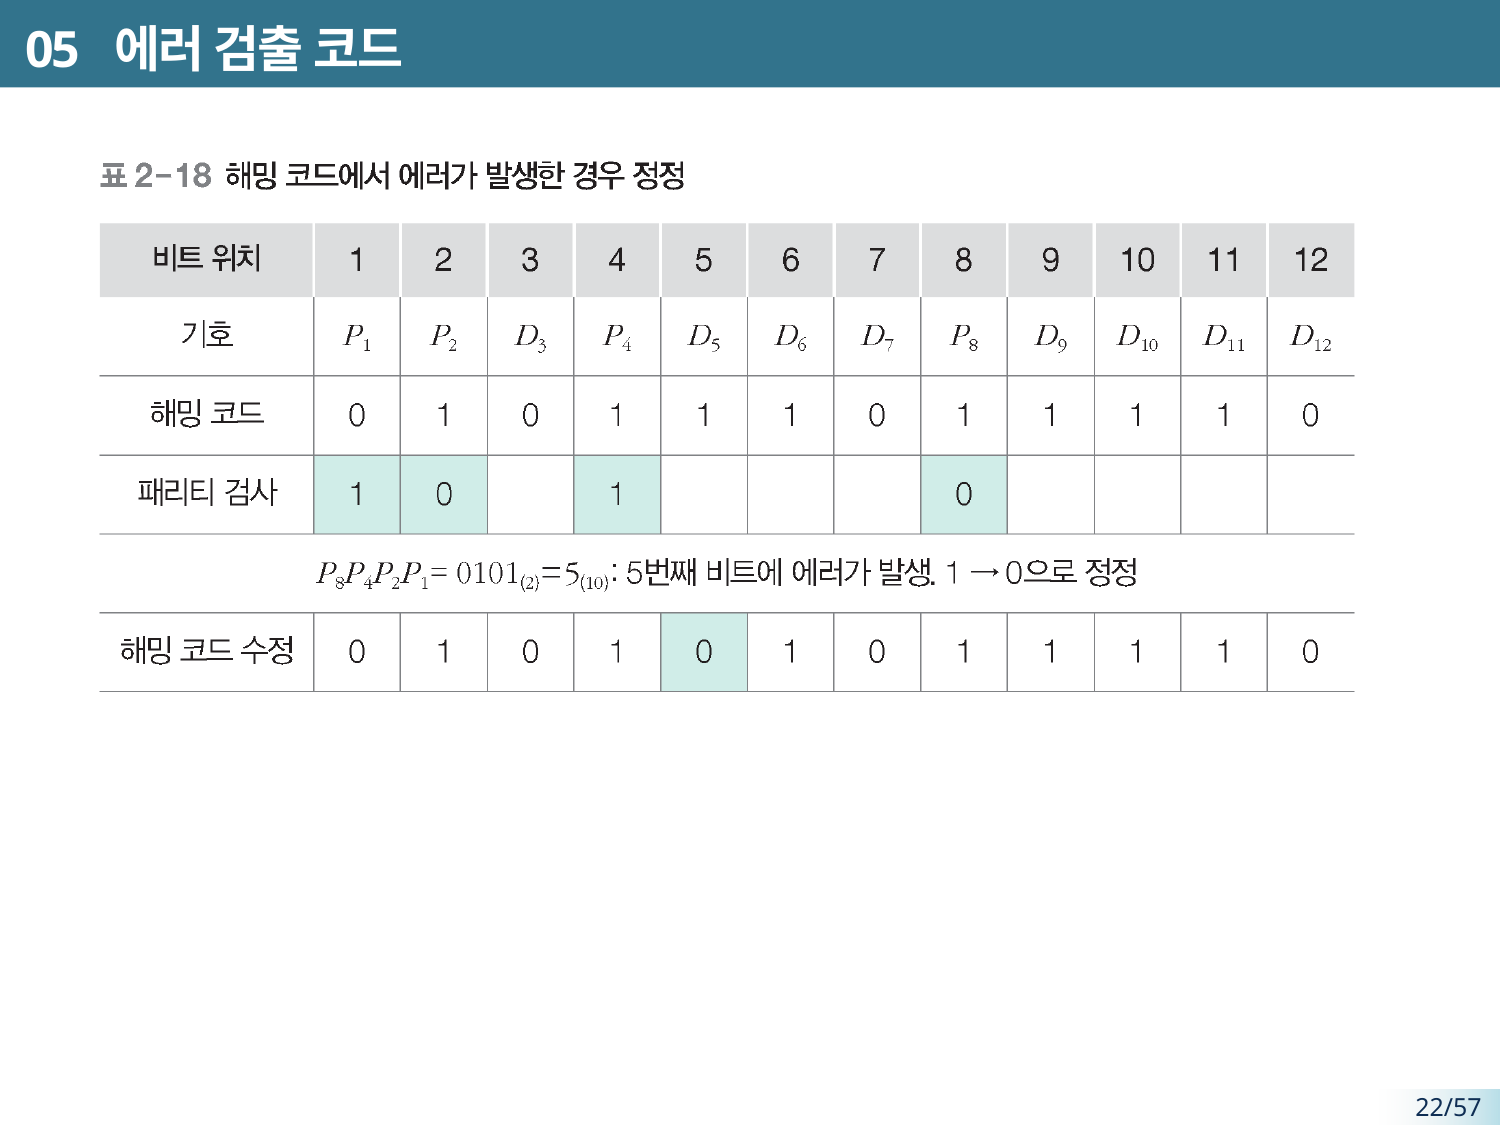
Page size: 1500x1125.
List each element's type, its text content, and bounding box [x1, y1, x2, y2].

title 05 에러 검출 코드 [10, 8, 1288, 87]
picture [88, 148, 1369, 705]
